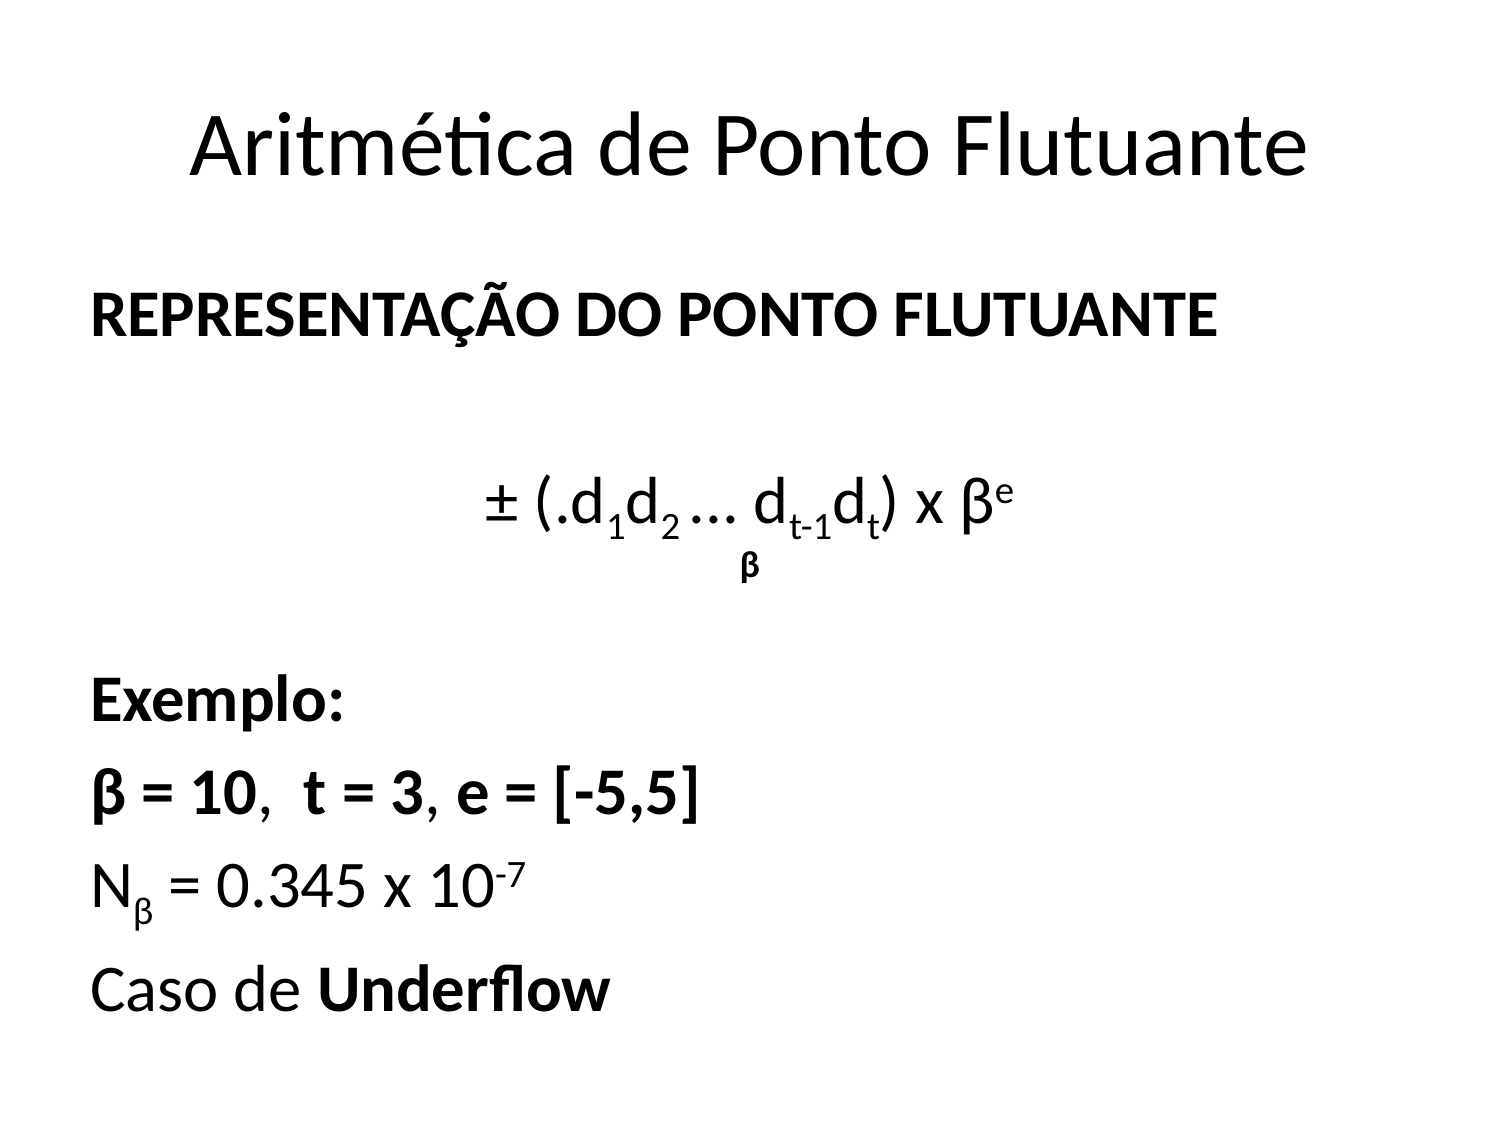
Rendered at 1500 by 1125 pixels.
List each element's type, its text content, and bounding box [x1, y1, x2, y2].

title Aritmética de Ponto Flutuante [75, 45, 1425, 233]
list REPRESENTAÇÃO DO PONTO FLUTUANTE ± (.d1d2 ... dt-1dt) x βe Exemplo: β = 10, t = 3, e = [-5,5] Nβ = 0.345 x 10-7 Caso de Underflow [75, 262, 1425, 1005]
text_box β [724, 532, 776, 592]
